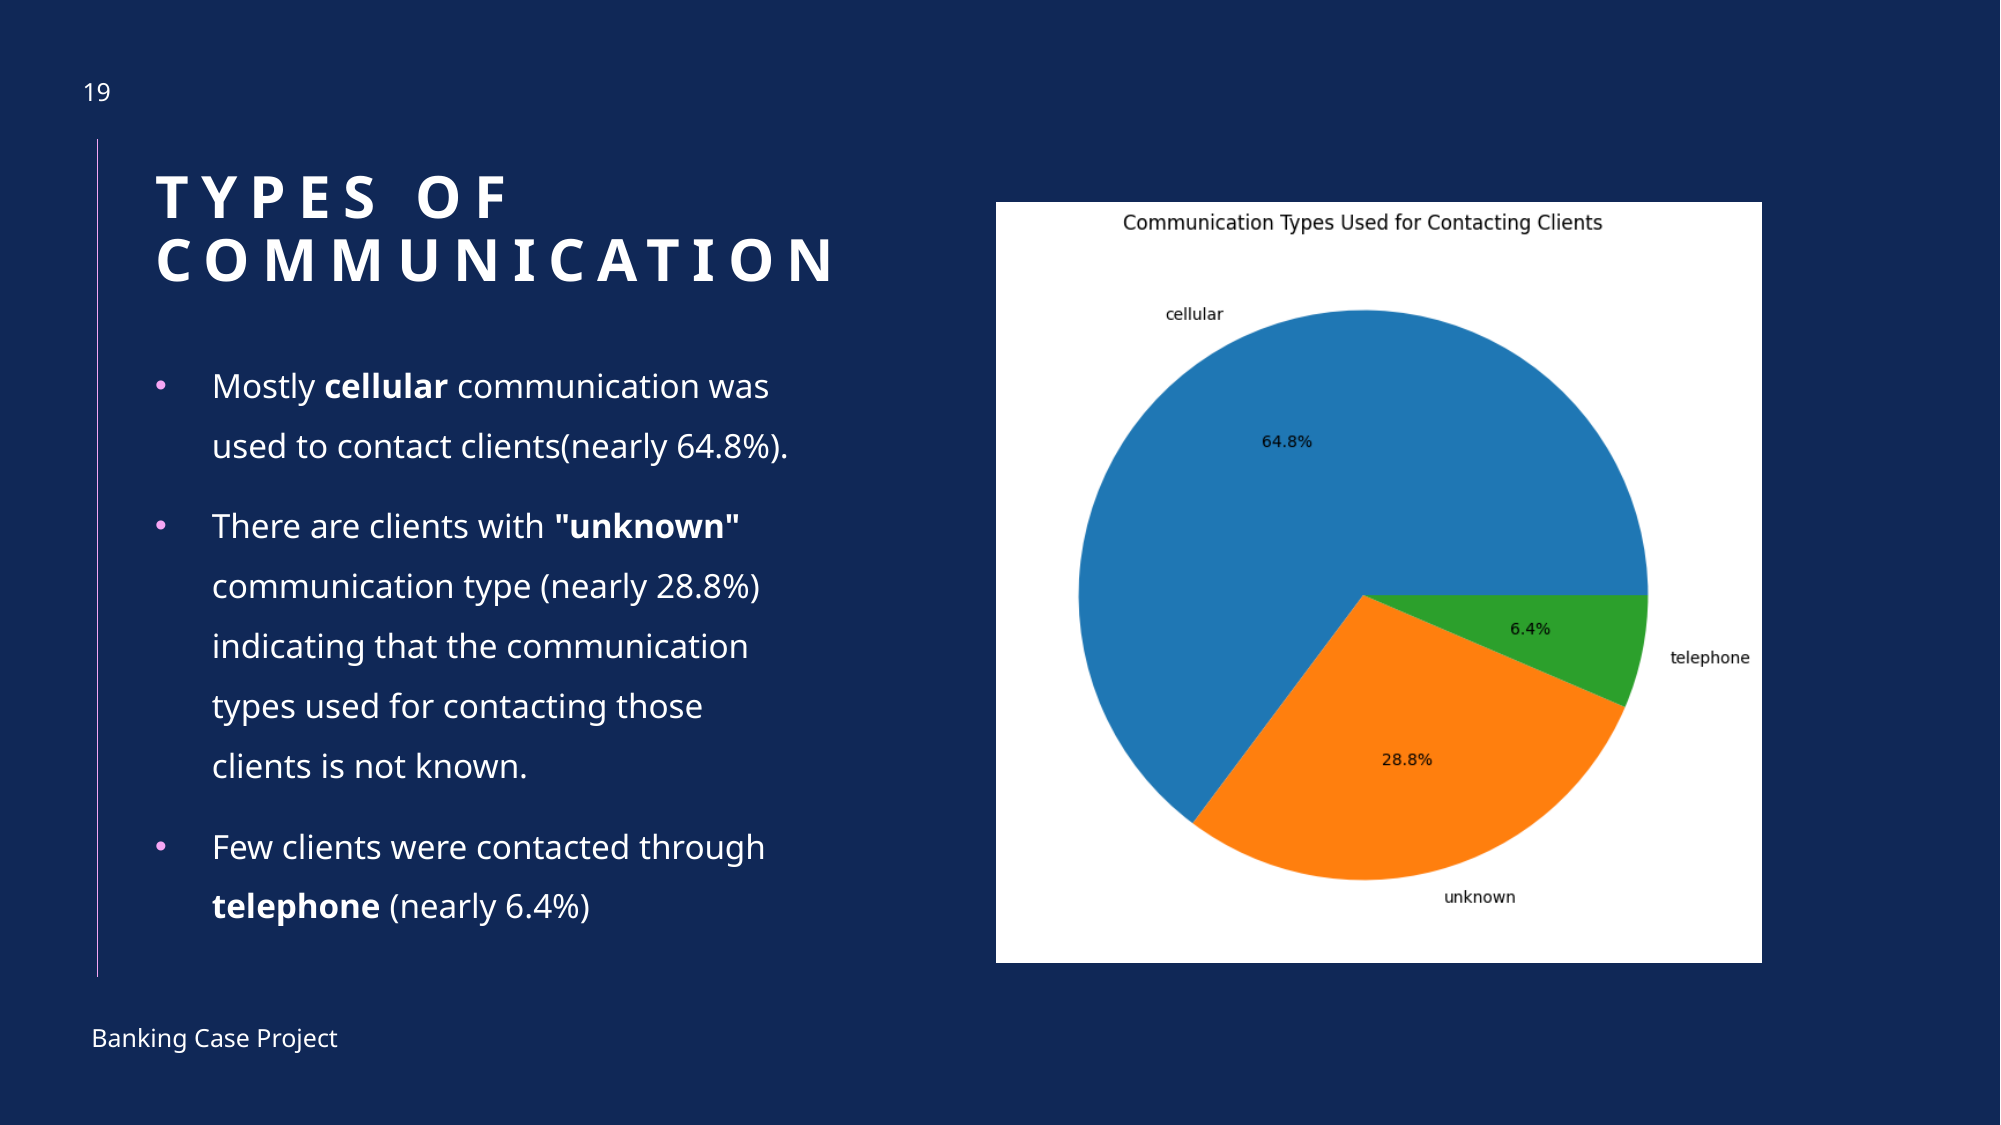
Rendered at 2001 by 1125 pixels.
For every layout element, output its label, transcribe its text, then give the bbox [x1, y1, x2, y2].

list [995, 202, 1762, 963]
footer Banking Case Project [76, 1015, 459, 1061]
title Types of Communication [139, 68, 889, 302]
slide_number 19 [53, 67, 140, 119]
list Mostly cellular communication was used to contact clients(nearly 64.8%). There are clients with "unknown" communication type (nearly 28.8%) indicating that the communication types used for contacting those clients is not known. Few clients were contacted through telephone (nearly 6.4%) [139, 337, 824, 963]
